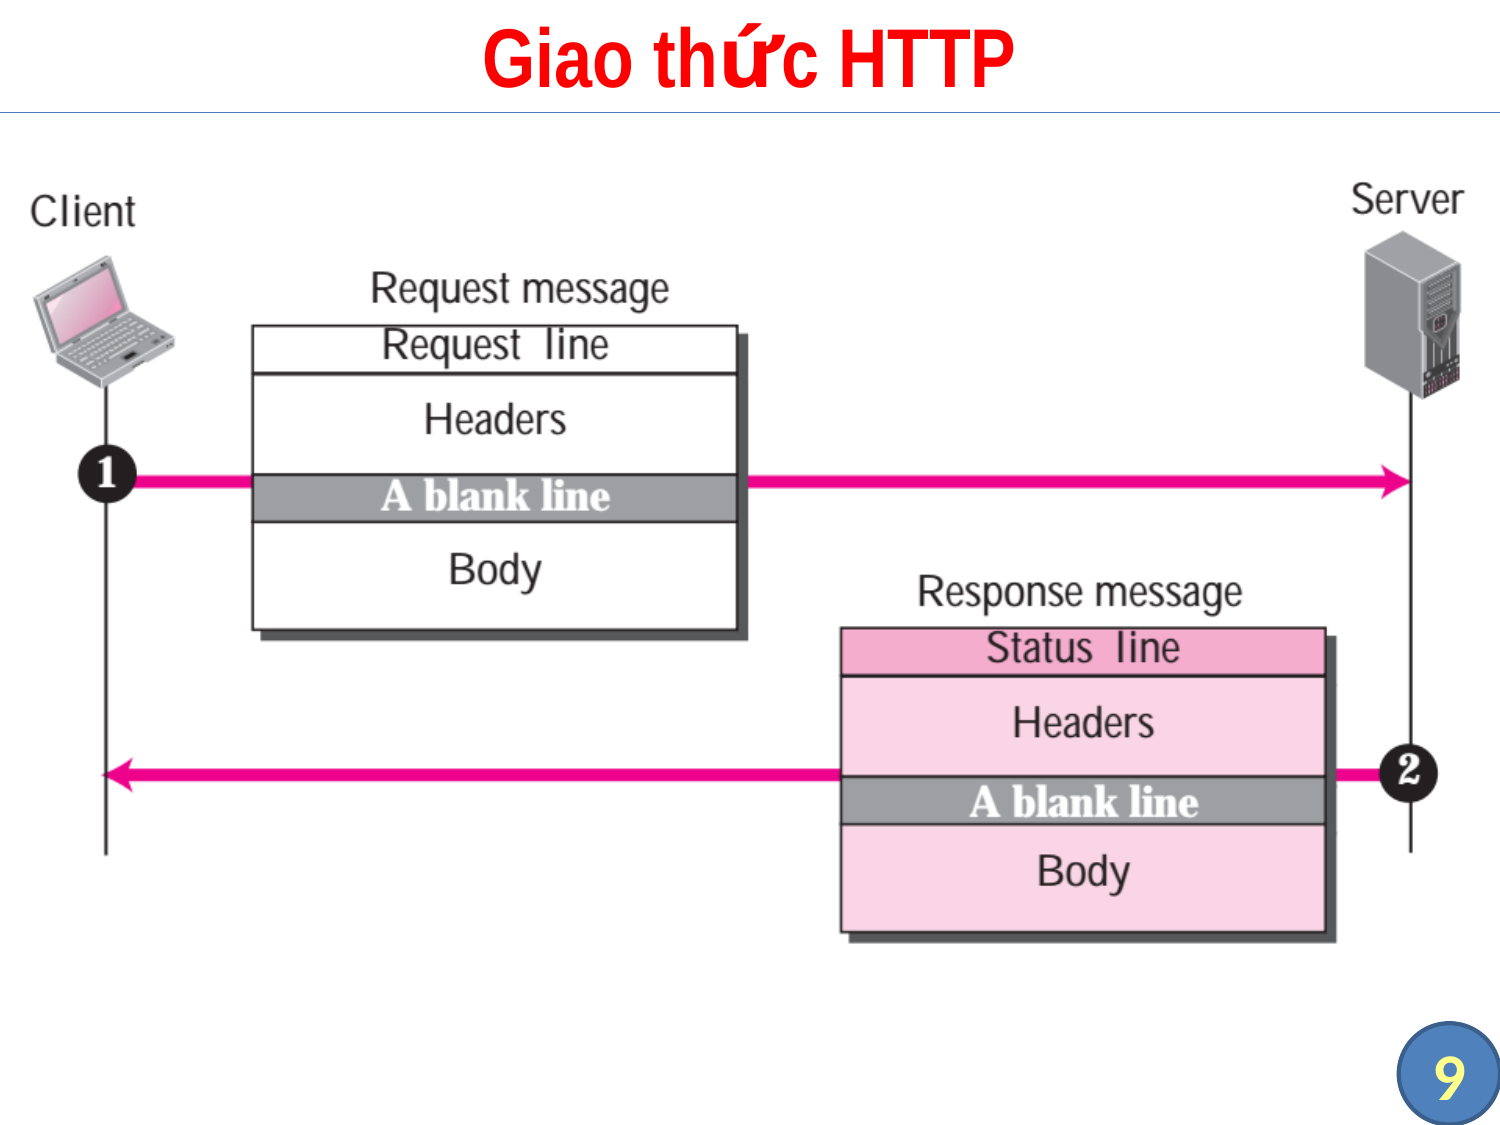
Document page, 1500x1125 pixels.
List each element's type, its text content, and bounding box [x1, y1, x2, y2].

picture [26, 177, 1474, 948]
title Giao thức HTTP [0, 0, 1500, 113]
slide_number 9 [1399, 1023, 1500, 1125]
